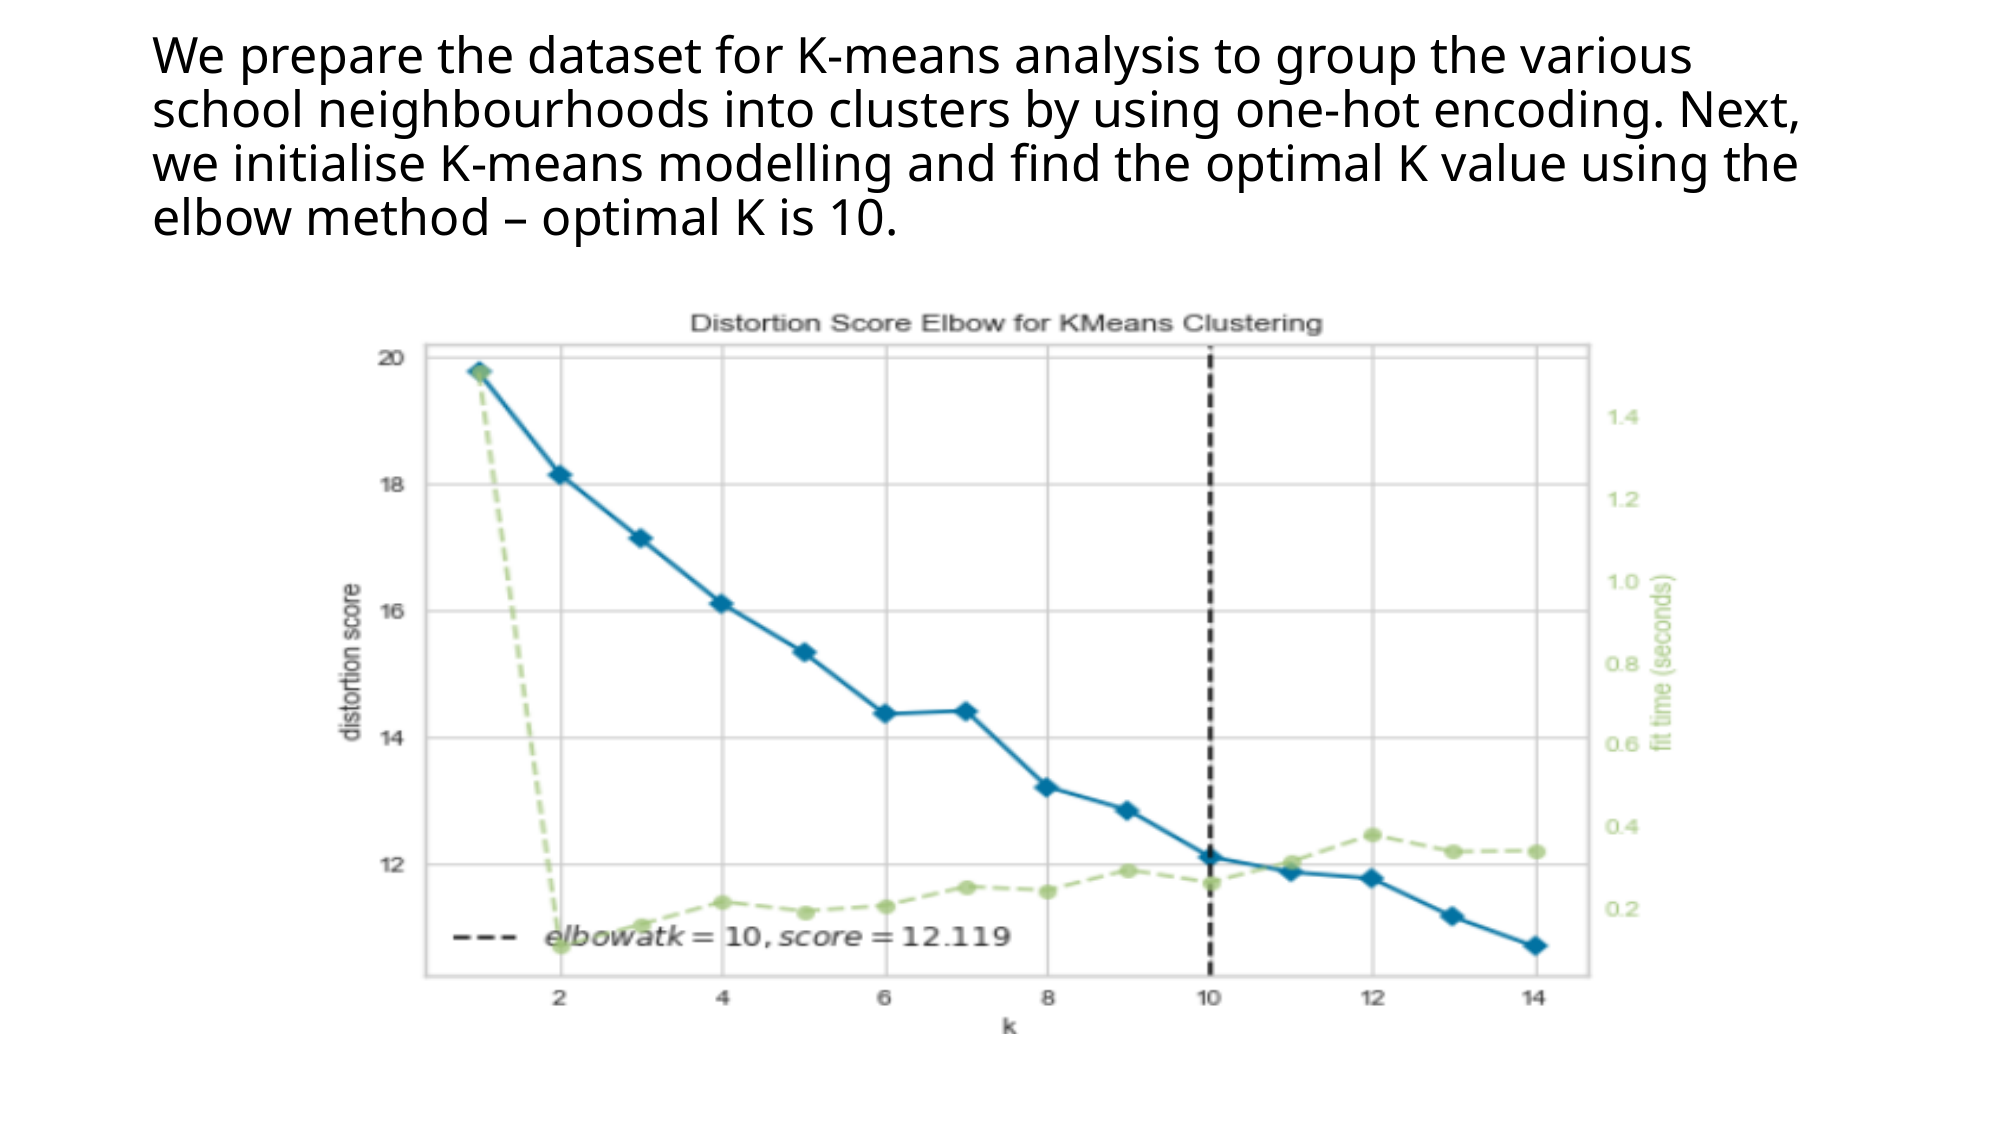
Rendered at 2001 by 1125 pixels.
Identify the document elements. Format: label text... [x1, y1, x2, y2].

title We prepare the dataset for K-means analysis to group the various school neighbourhoods into clusters by using one-hot encoding. Next, we initialise K-means modelling and find the optimal K value using the elbow method – optimal K is 10. [137, 59, 1863, 278]
picture [327, 302, 1708, 1034]
